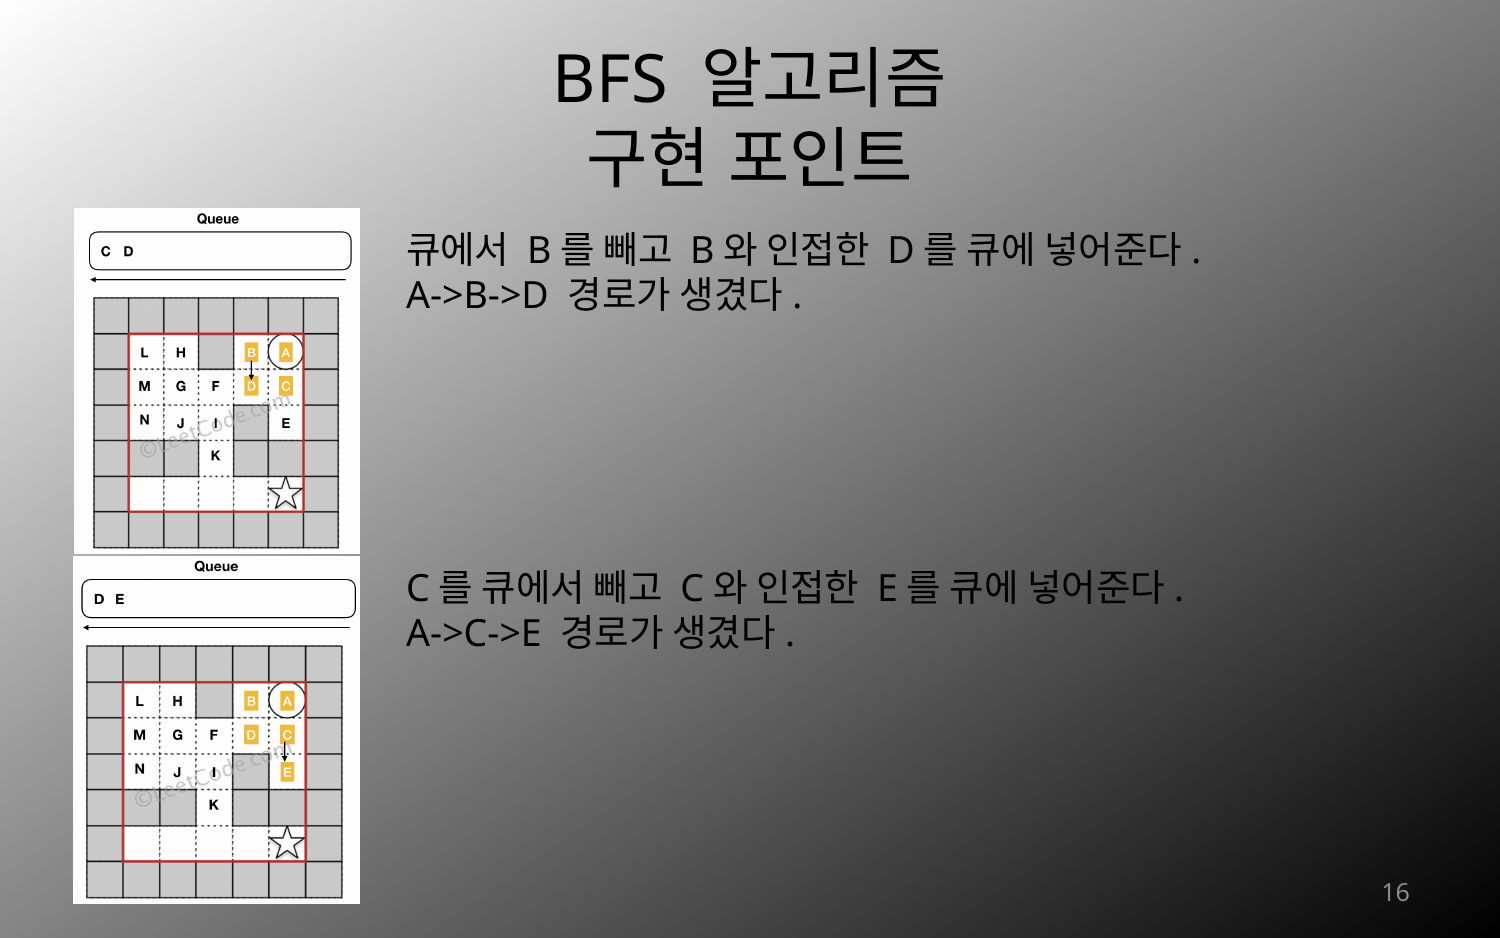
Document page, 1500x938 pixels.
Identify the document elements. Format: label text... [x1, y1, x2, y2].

text_box 큐에서 B를 빼고 B와 인접한 D를 큐에 넣어준다. A->B->D 경로가 생겼다. [391, 218, 1302, 369]
picture [73, 208, 361, 554]
text_box C를 큐에서 빼고 C와 인접한 E를 큐에 넣어준다. A->C->E 경로가 생겼다. [391, 556, 1327, 662]
slide_number 16 [1074, 868, 1425, 919]
picture [73, 556, 361, 904]
title BFS 알고리즘 구현 포인트 [75, 37, 1425, 194]
